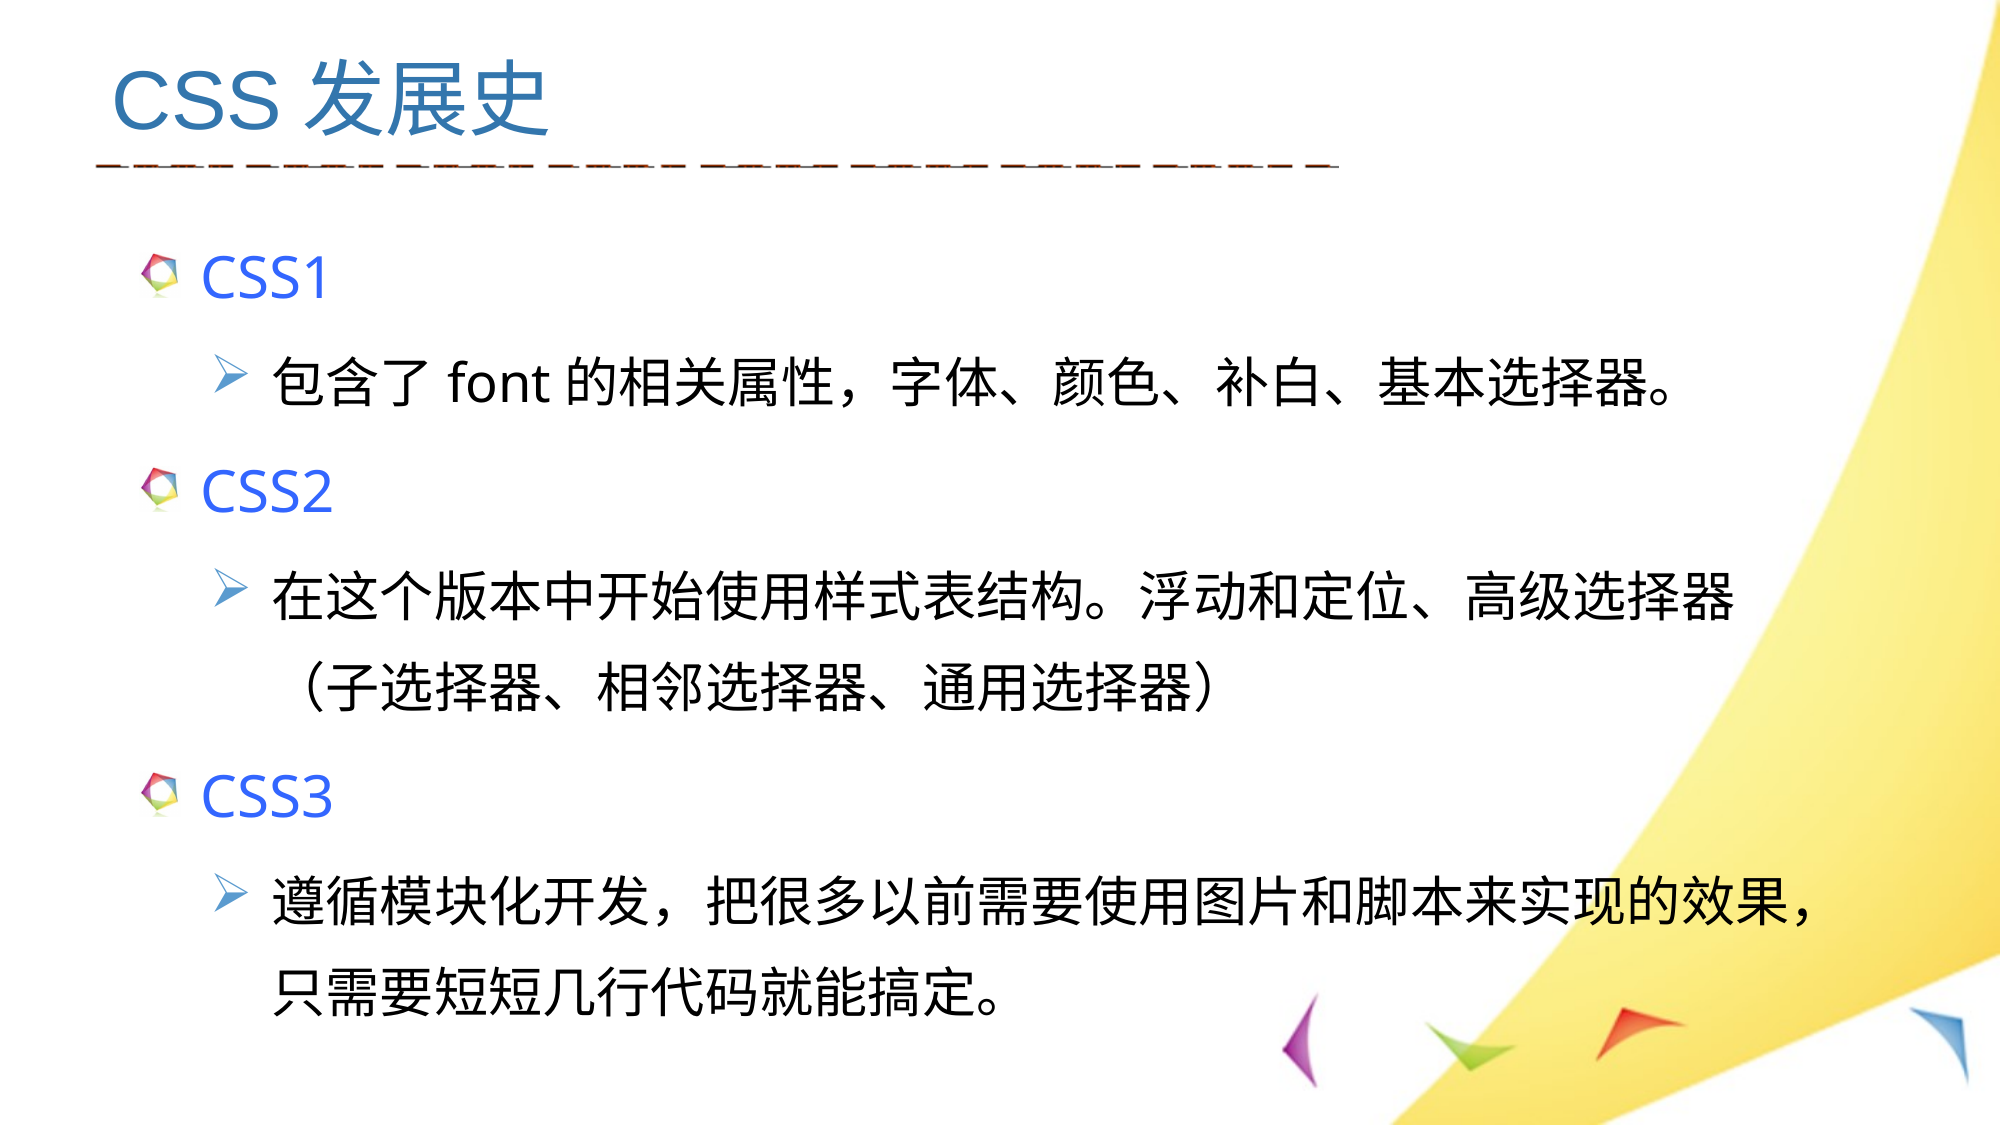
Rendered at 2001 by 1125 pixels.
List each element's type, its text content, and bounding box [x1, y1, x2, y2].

picture [88, 0, 2000, 1125]
picture [139, 252, 181, 298]
list CSS发展史 [96, 38, 1441, 141]
picture [139, 771, 181, 817]
picture [139, 466, 181, 512]
list CSS1 包含了font的相关属性，字体、颜色、补白、基本选择器。 CSS2 在这个版本中开始使用样式表结构。浮动和定位、高级选择器（子选择器、相邻选择器、通用选择器） CSS3 遵循模块化开发，把很多以前需要使用图片和脚本来实现的效果，只需要短短几行代码就能搞定。 [124, 204, 1855, 1107]
